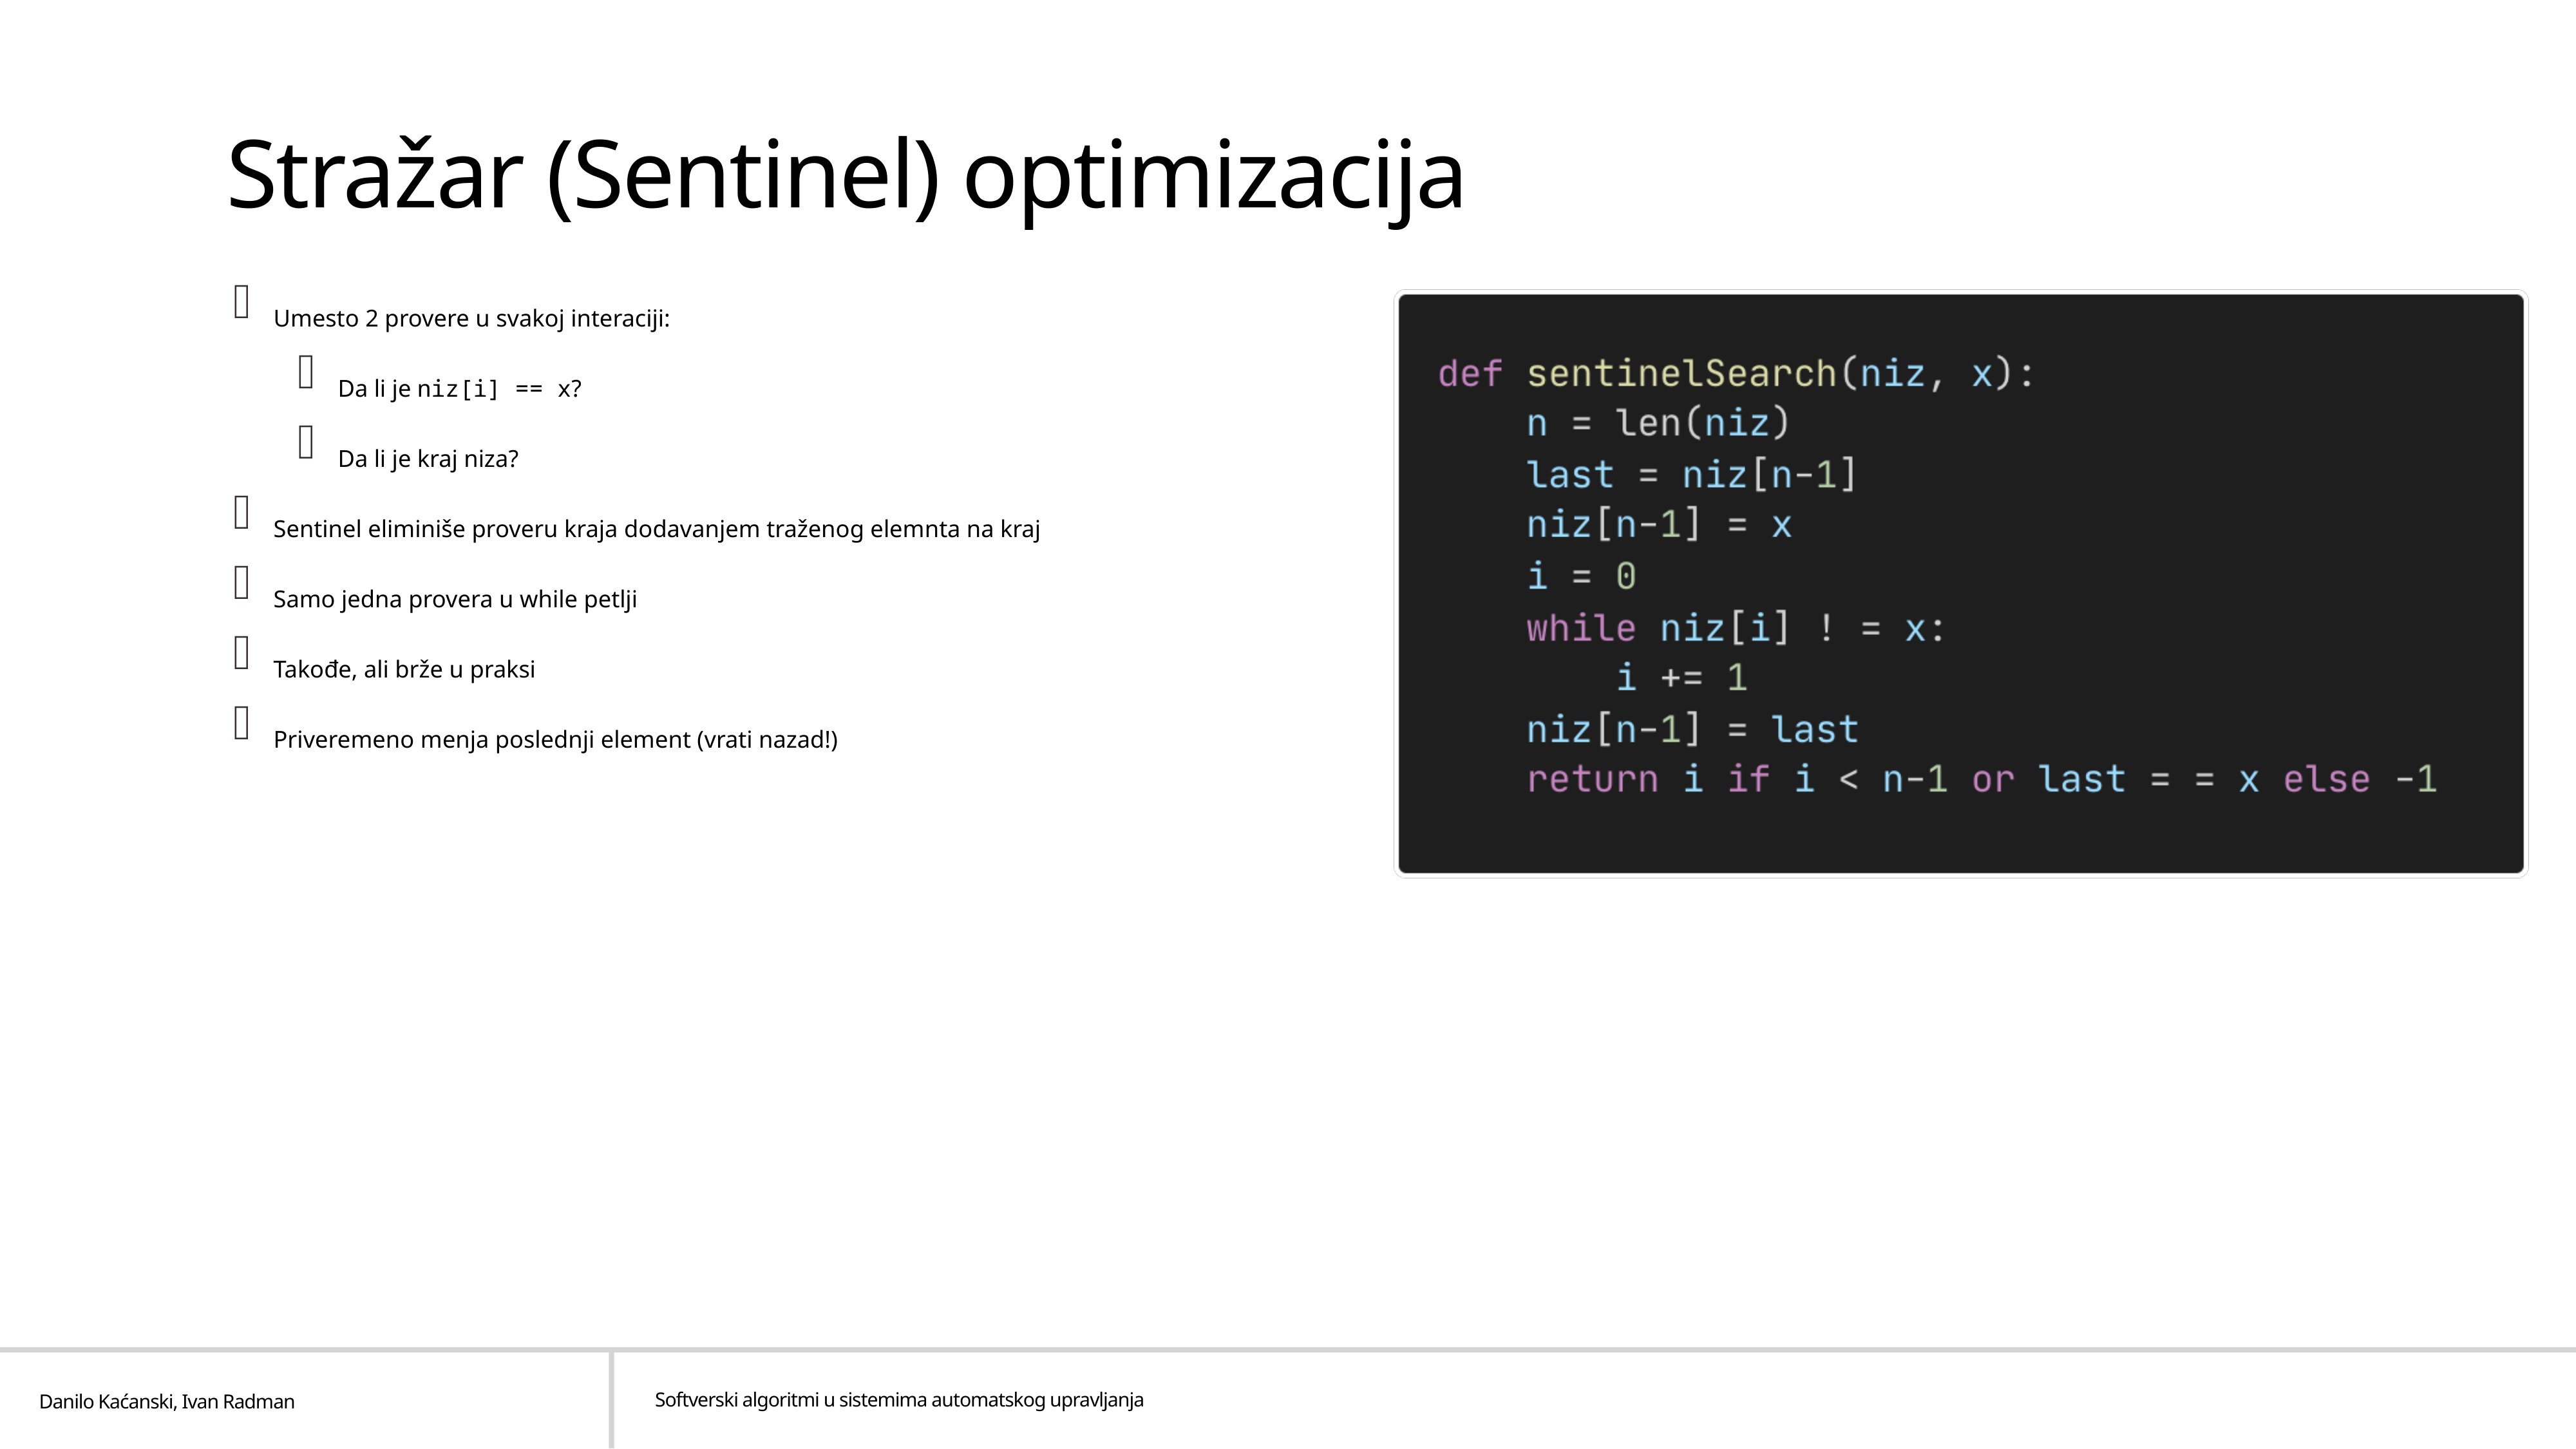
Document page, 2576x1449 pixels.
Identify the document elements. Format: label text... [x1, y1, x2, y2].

picture [1254, 151, 2576, 1017]
list Umesto 2 provere u svakoj interaciji: Da li je niz[i] == x? Da li je kraj niza? Sentinel eliminiše proveru kraja dodavanjem traženog elemnta na kraj Samo jedna provera u while petlji Takođe, ali brže u praksi Priveremeno menja poslednji element (vrati nazad!) [214, 261, 1254, 895]
title Stražar (Sentinel) optimizacija [220, 21, 2415, 232]
